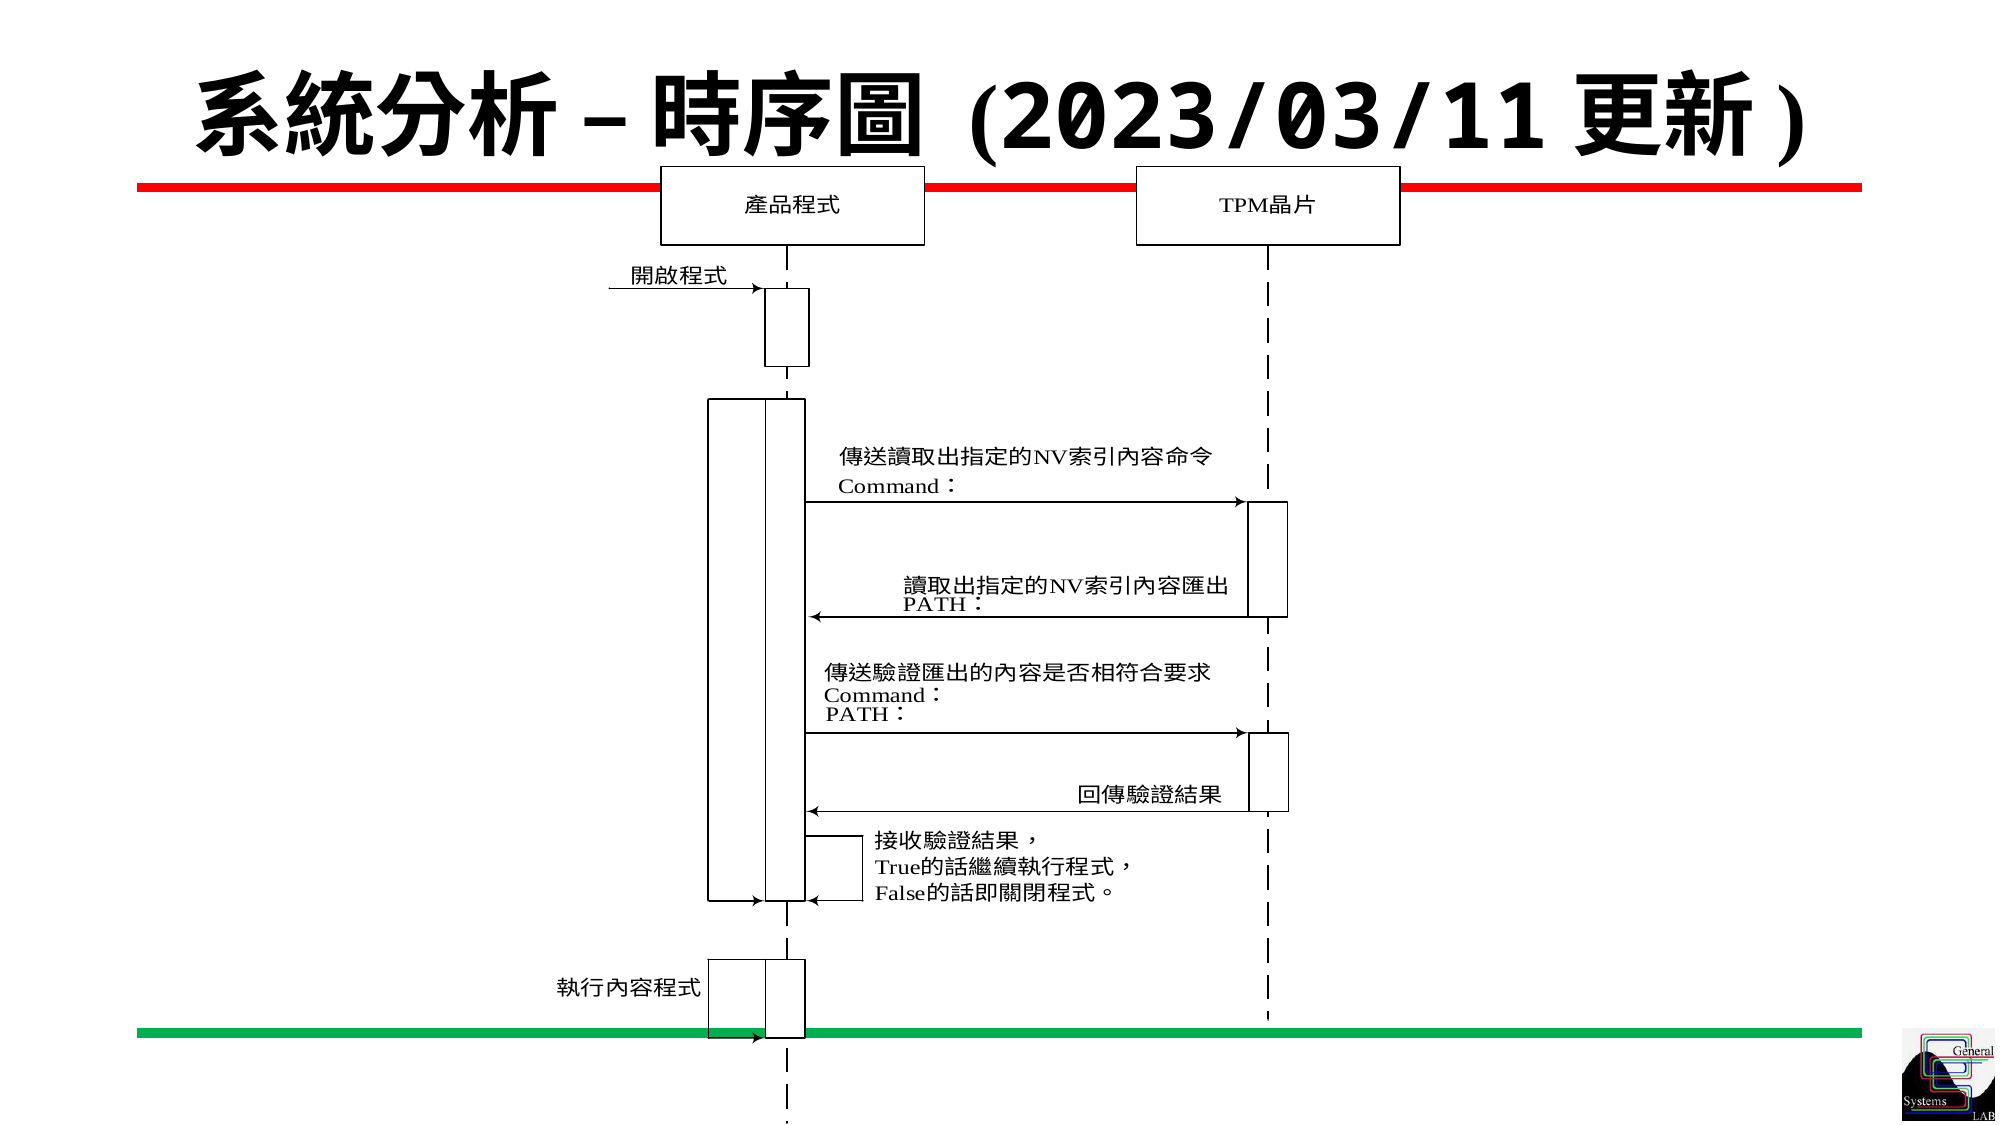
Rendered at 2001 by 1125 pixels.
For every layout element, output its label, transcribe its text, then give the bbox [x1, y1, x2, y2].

picture [541, 163, 1402, 1125]
picture [1902, 1028, 1995, 1121]
title 系統分析 – 時序圖 (2023/03/11更新) [137, 59, 1863, 178]
